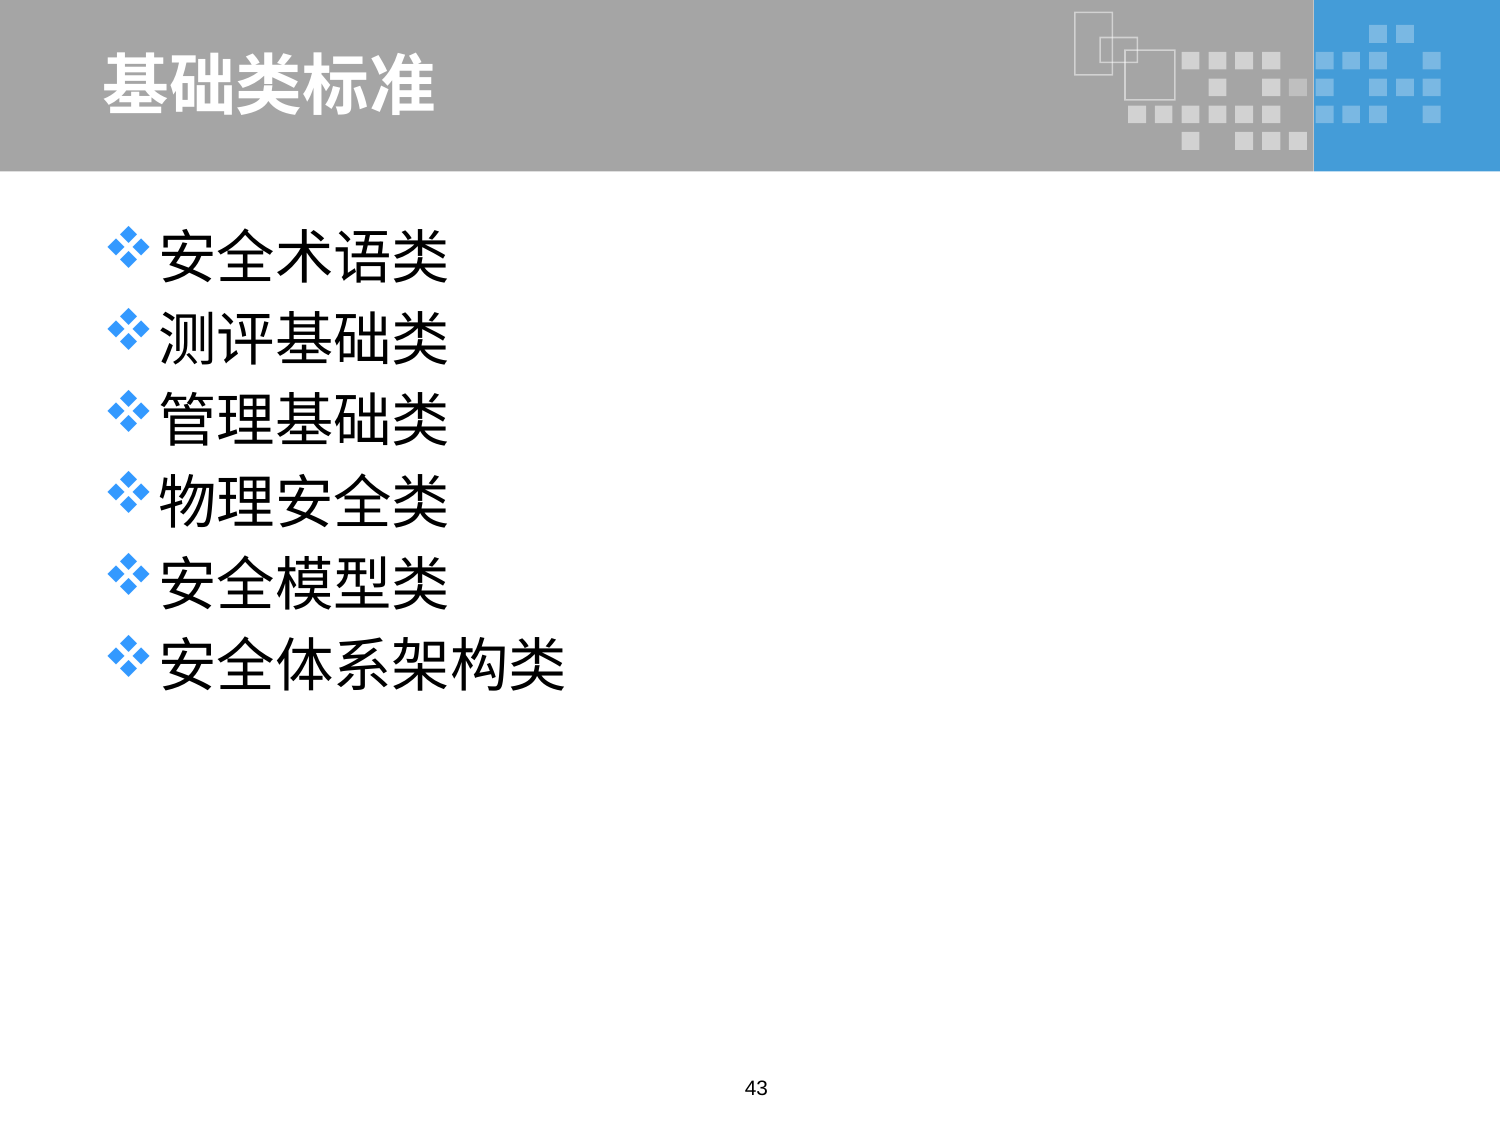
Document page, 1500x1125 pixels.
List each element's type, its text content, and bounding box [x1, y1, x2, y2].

title 基础类标准 [87, 42, 1252, 123]
slide_number 43 [687, 1066, 826, 1111]
list 安全术语类 测评基础类 管理基础类 物理安全类 安全模型类 安全体系架构类 [87, 212, 1432, 1050]
